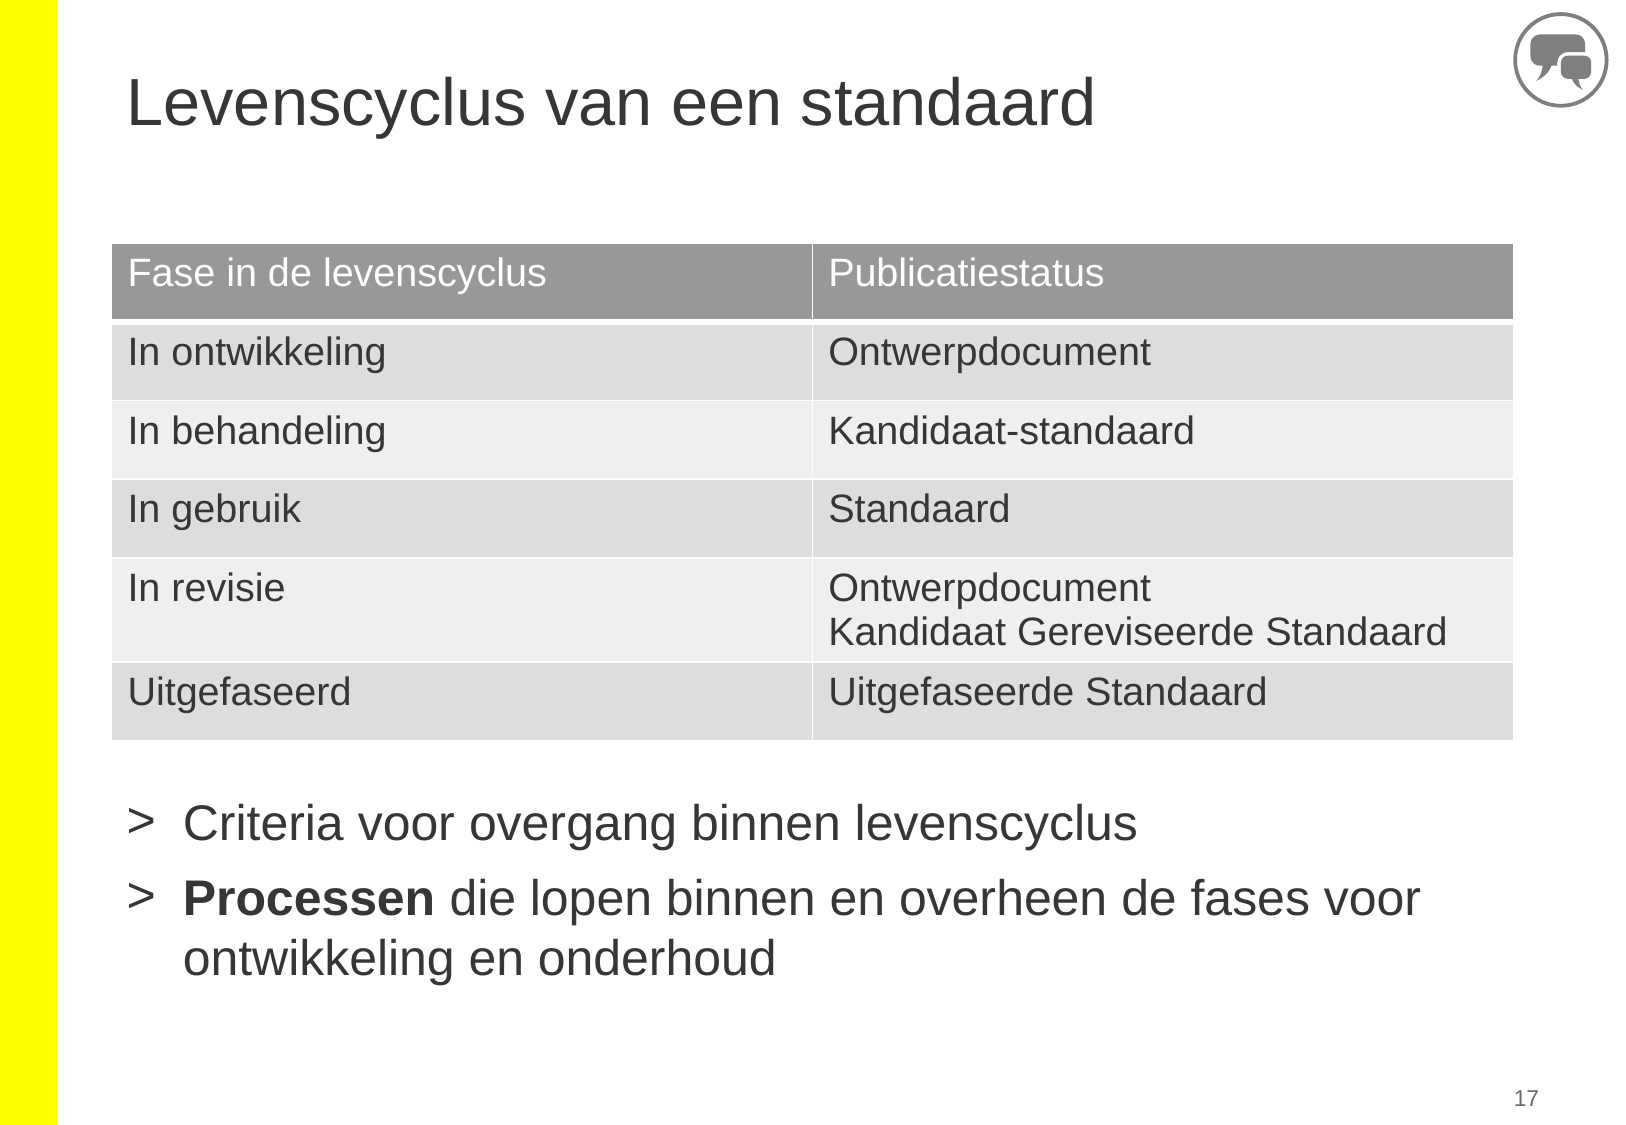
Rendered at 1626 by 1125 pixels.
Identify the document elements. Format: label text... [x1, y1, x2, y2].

table_header Fase in de levenscyclus [112, 244, 812, 319]
table_cell Uitgefaseerde Standaard [813, 663, 1513, 740]
text_box [1513, 12, 1609, 108]
table_cell Kandidaat-standaard [813, 401, 1513, 478]
list Criteria voor overgang binnen levenscyclus Processen die lopen binnen en overheen de fases voor ontwikkeling en onderhoud [111, 742, 1514, 1063]
title Levenscyclus van een standaard [111, 59, 1514, 222]
table_cell In revisie [112, 559, 812, 661]
table_cell Ontwerpdocument [813, 325, 1513, 400]
slide_number ‹#› [1425, 1075, 1547, 1119]
table_cell In ontwikkeling [112, 325, 812, 400]
table_cell Standaard [813, 480, 1513, 557]
table_header Publicatiestatus [813, 244, 1513, 319]
table_cell In gebruik [112, 480, 812, 557]
table_cell Ontwerpdocument Kandidaat Gereviseerde Standaard [813, 559, 1513, 661]
table_cell Uitgefaseerd [112, 663, 812, 740]
table_cell In behandeling [112, 401, 812, 478]
